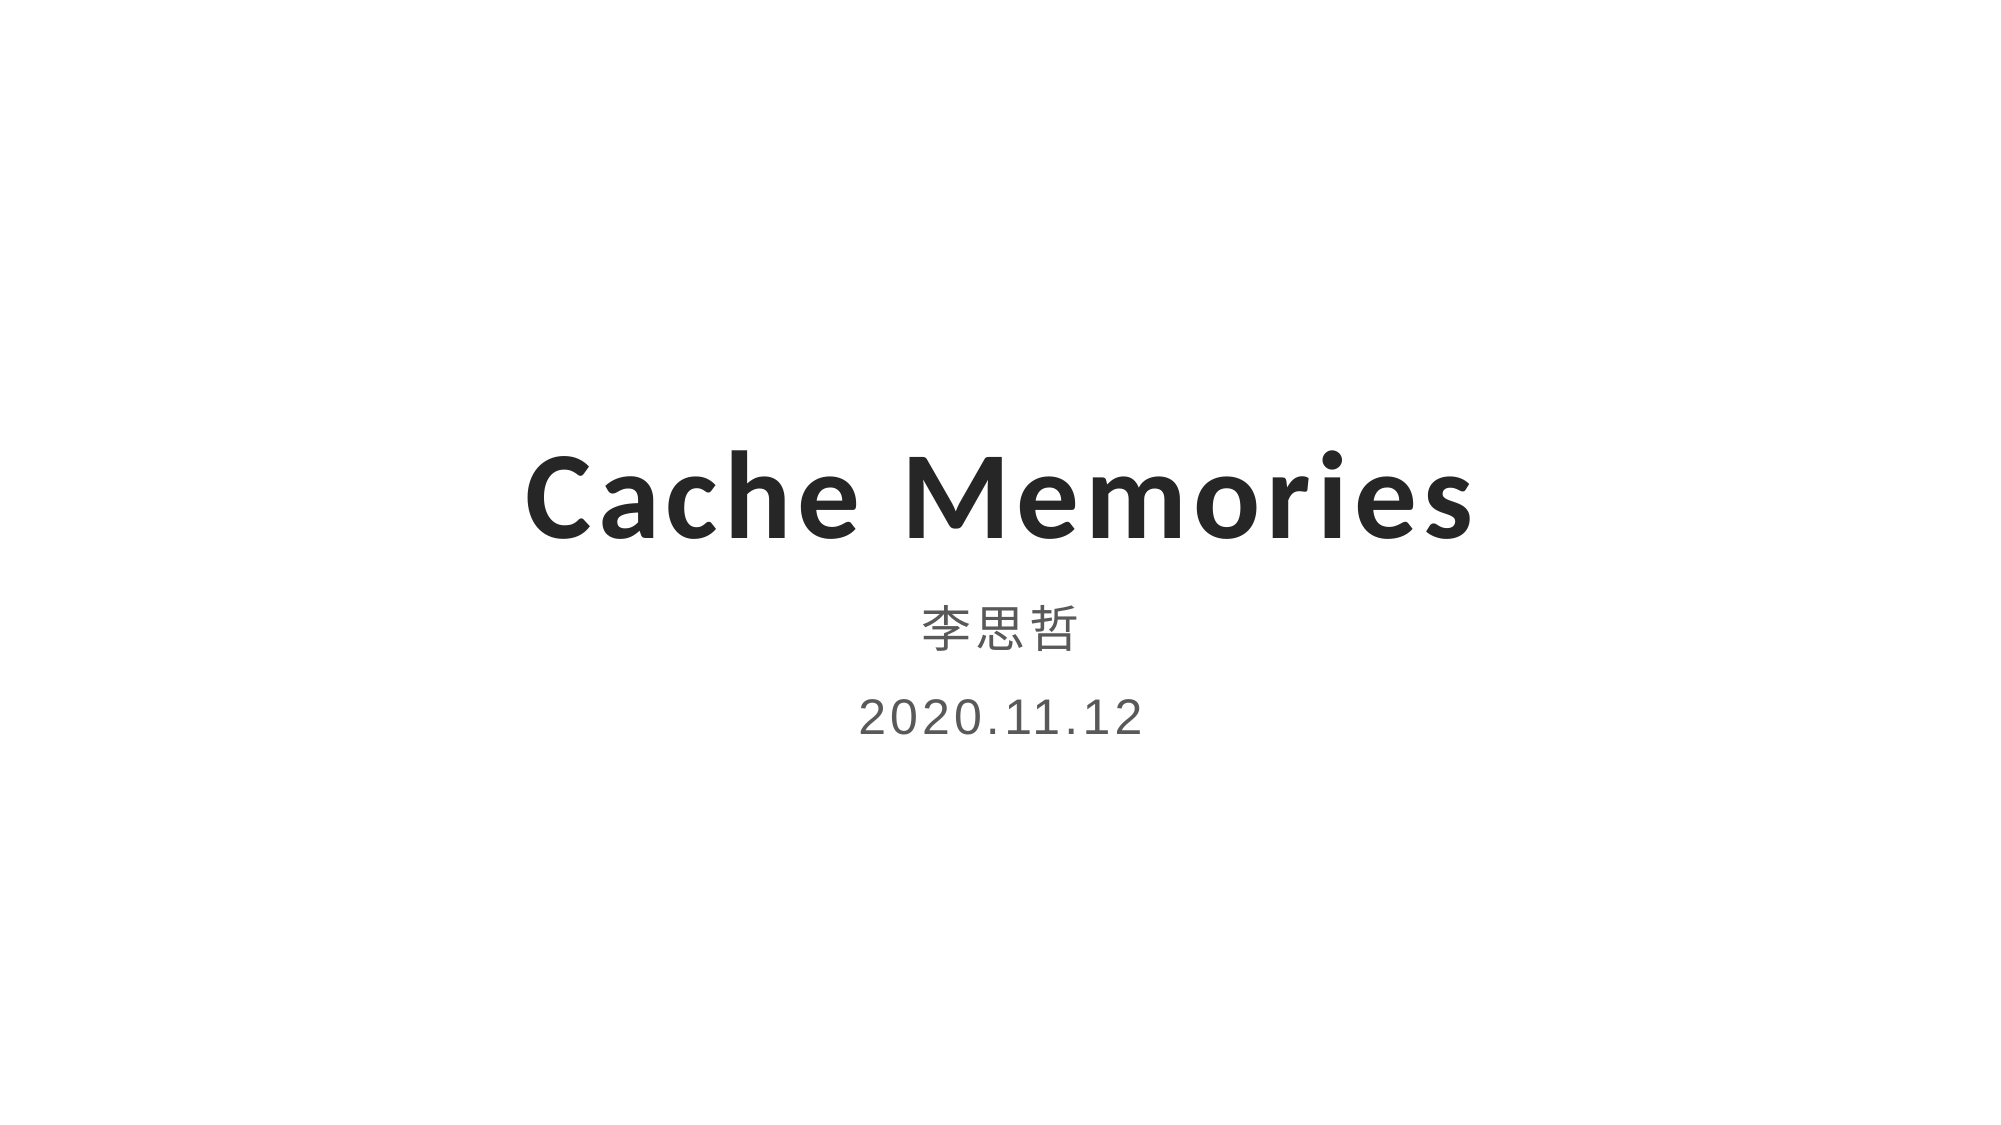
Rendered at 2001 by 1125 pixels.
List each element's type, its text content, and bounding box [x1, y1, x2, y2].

subtitle 李思哲 2020.11.12 [196, 584, 1805, 826]
title Cache Memories [196, 149, 1805, 572]
